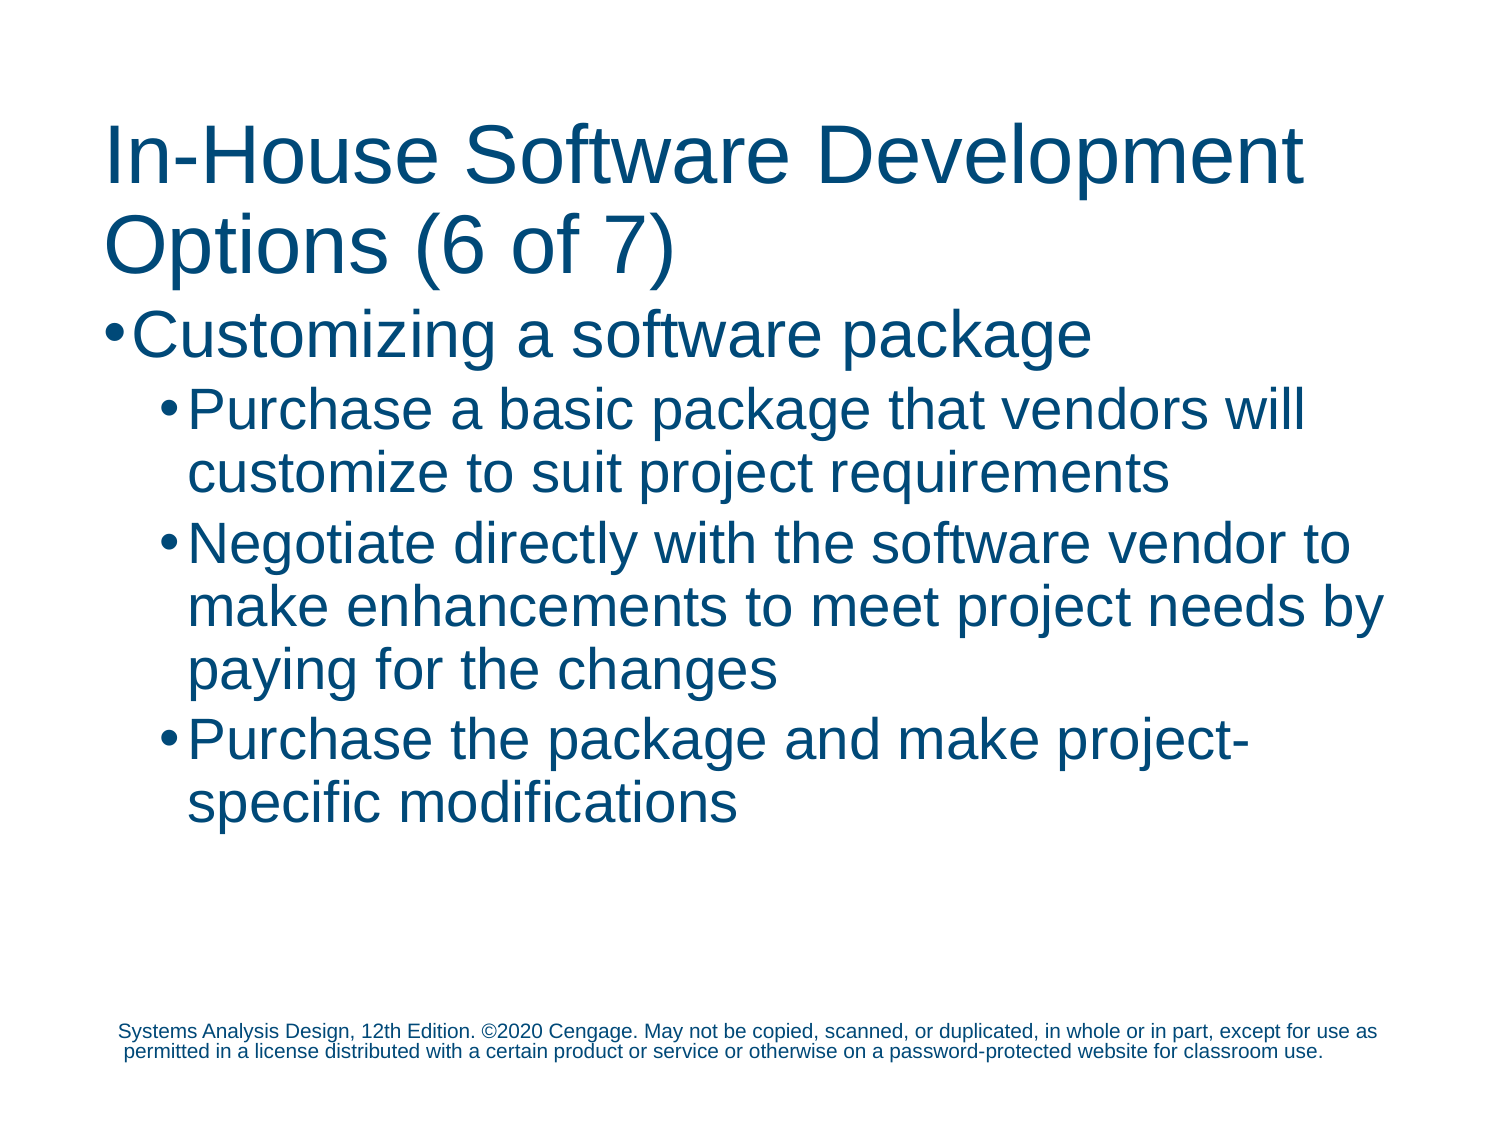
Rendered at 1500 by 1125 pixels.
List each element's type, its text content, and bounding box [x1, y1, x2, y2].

footer Systems Analysis Design, 12th Edition. ©2020 Cengage. May not be copied, scanned, or duplicated, in whole or in part, except for use as permitted in a license distributed with a certain product or service or otherwise on a password-protected website for classroom use. [103, 1009, 1397, 1070]
list Customizing a software package Purchase a basic package that vendors will customize to suit project requirements Negotiate directly with the software vendor to make enhancements to meet project needs by paying for the changes Purchase the package and make project-specific modifications [103, 299, 1397, 1009]
title In-House Software Development Options (6 of 7) [103, 111, 1397, 243]
